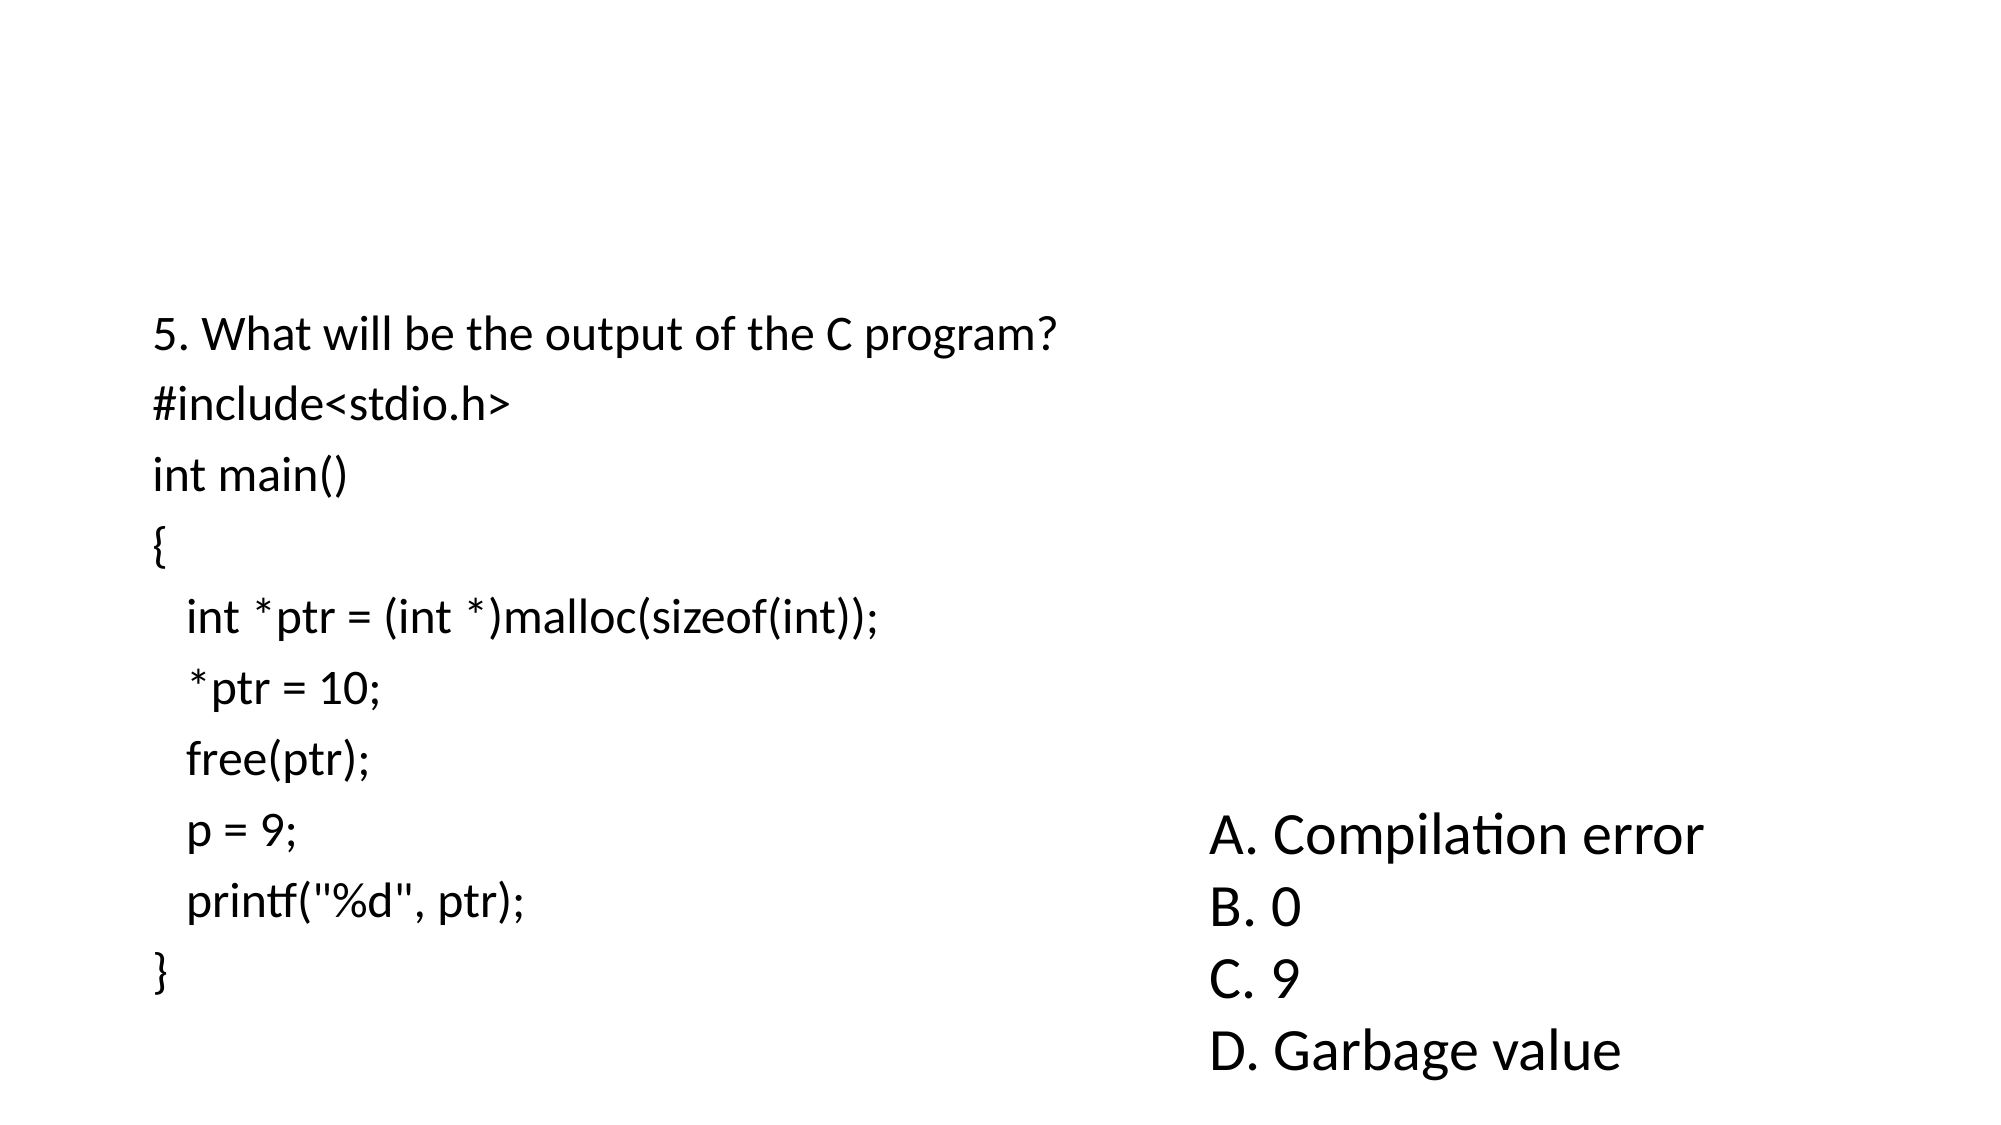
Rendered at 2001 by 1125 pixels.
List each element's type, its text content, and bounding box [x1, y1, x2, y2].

text_box A. Compilation error B. 0 C. 9 D. Garbage value [1194, 787, 1975, 1091]
list 5. What will be the output of the C program? #include<stdio.h> int main() { int *ptr = (int *)malloc(sizeof(int)); *ptr = 10; free(ptr); p = 9; printf("%d", ptr); } [137, 299, 1863, 1014]
